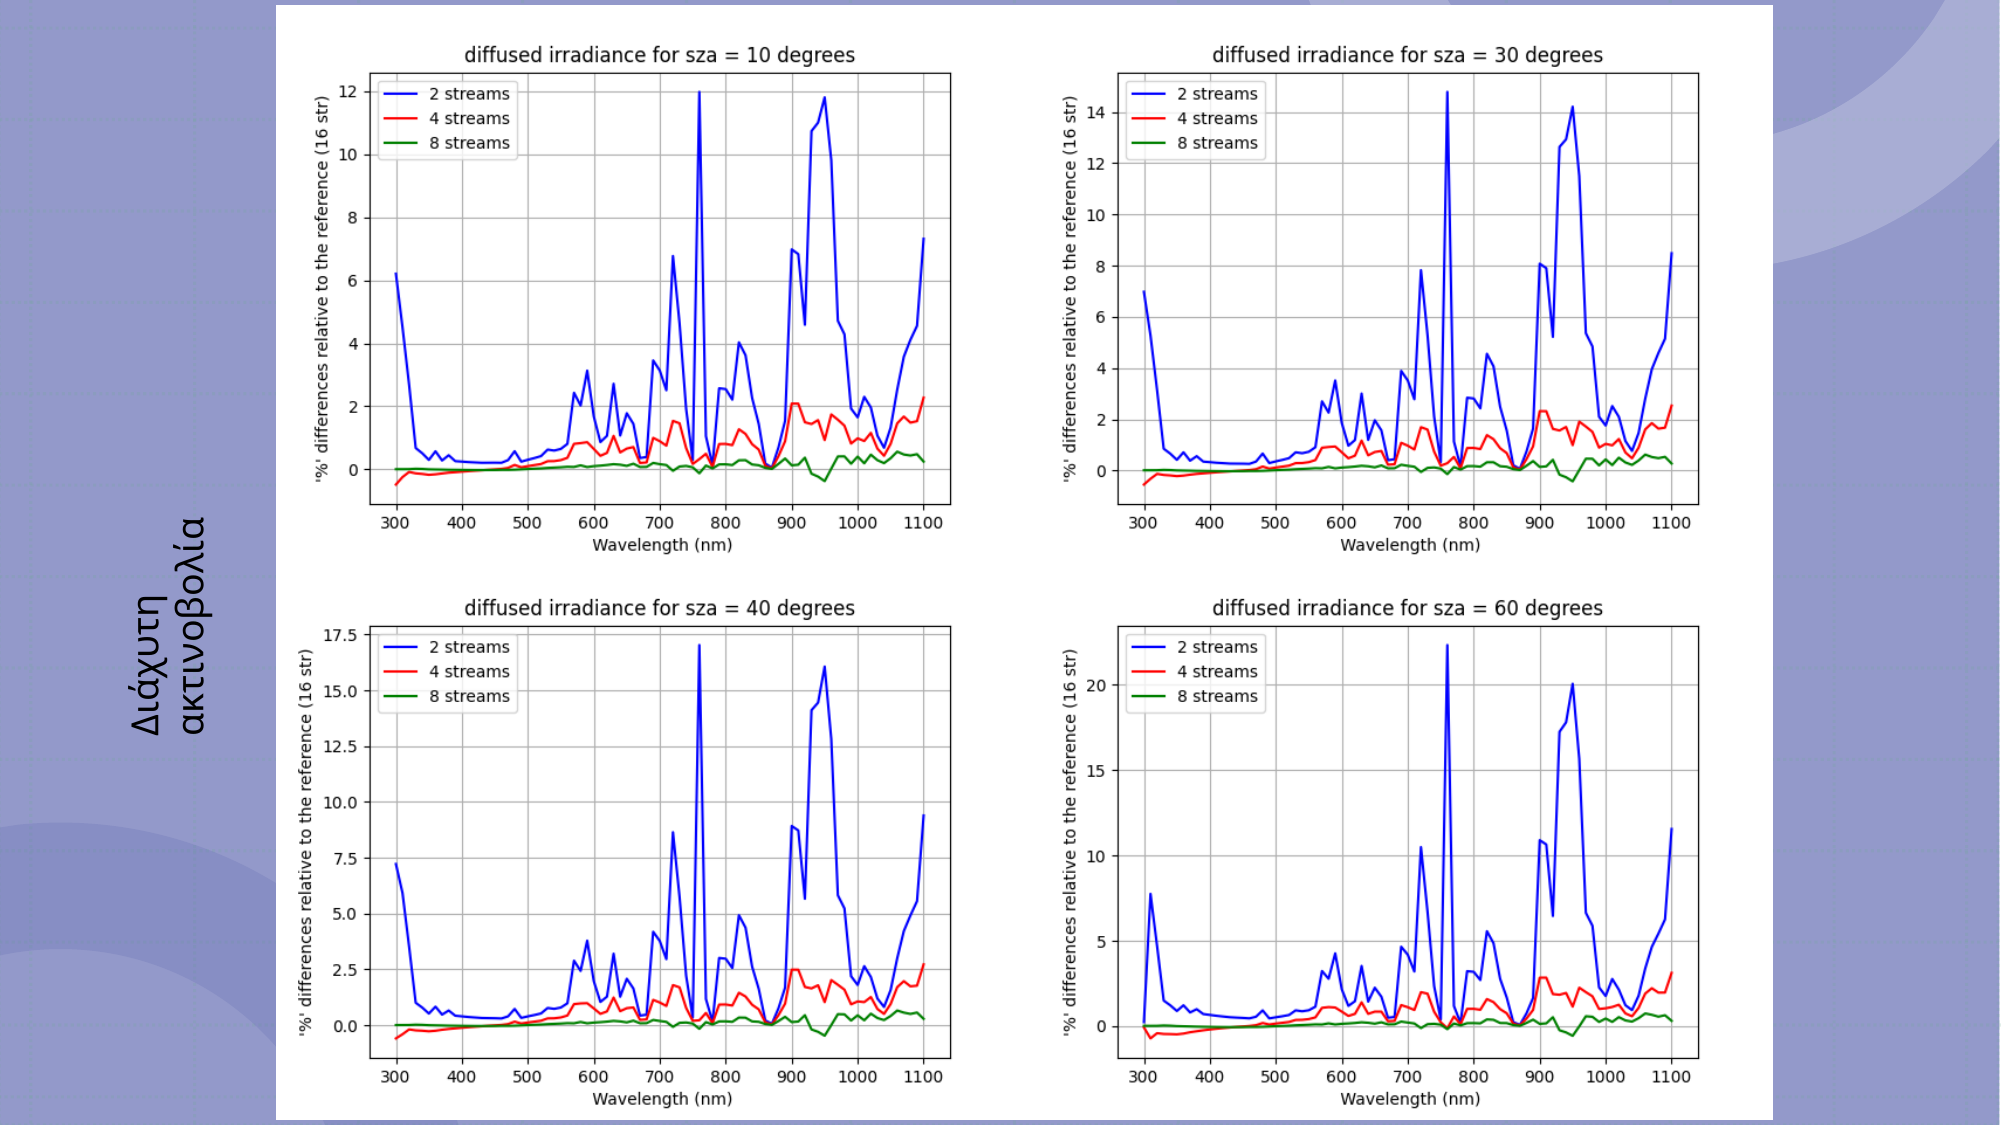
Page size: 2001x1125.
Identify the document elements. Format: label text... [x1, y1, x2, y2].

text_box Διάχυτη ακτινοβολία [113, 380, 219, 752]
picture [276, 4, 1773, 1120]
